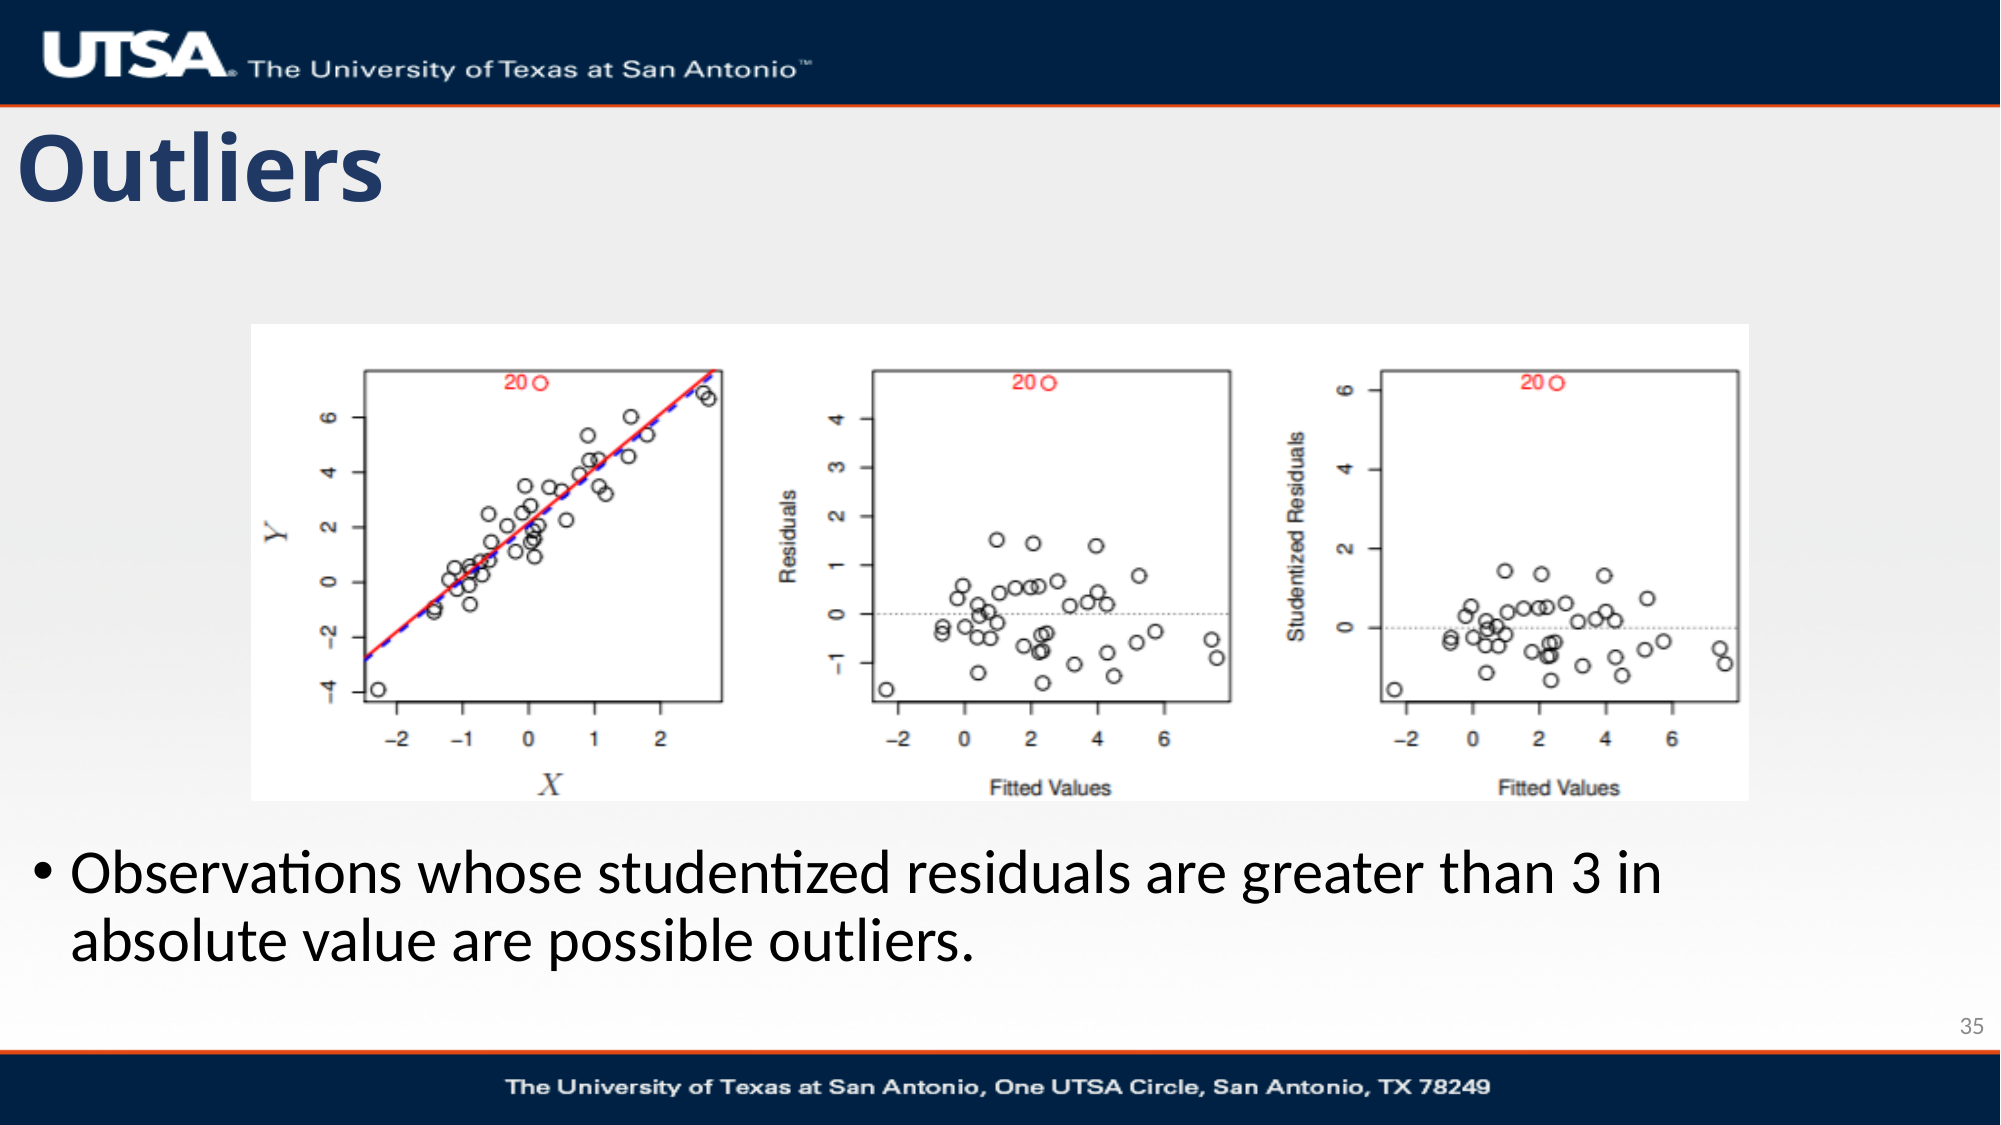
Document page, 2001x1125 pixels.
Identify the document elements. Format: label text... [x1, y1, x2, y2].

list Observations whose studentized residuals are greater than 3 in absolute value are possible outliers. [18, 832, 1869, 1063]
picture [0, 234, 2000, 1125]
title Outliers [0, 109, 2000, 234]
picture [0, 0, 2000, 109]
slide_number 35 [1550, 994, 2000, 1055]
